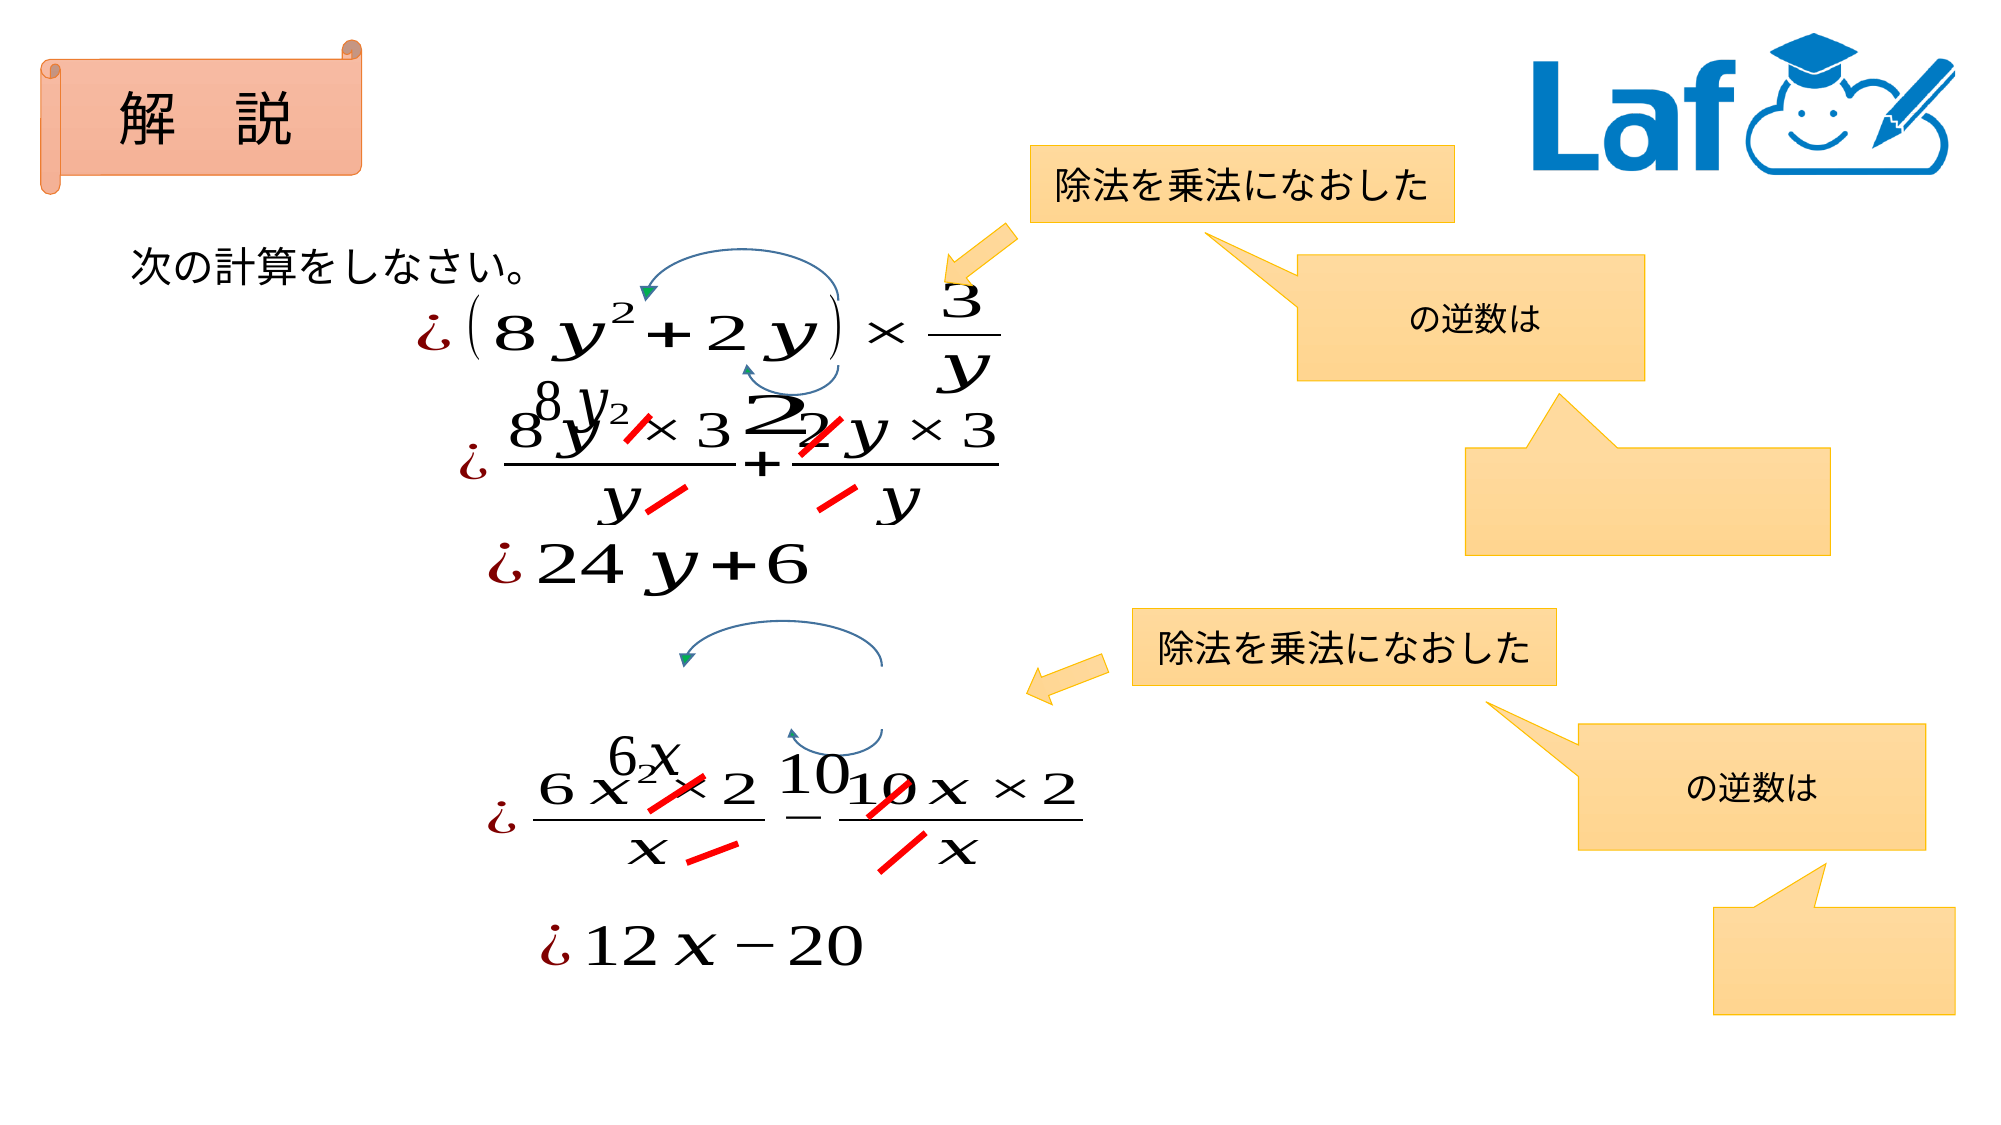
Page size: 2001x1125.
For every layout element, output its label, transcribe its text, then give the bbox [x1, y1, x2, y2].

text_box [867, 781, 911, 818]
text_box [686, 843, 739, 863]
text_box [679, 619, 883, 668]
text_box [639, 248, 840, 302]
text_box [787, 728, 828, 756]
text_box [646, 486, 687, 513]
text_box 解 説 [40, 39, 363, 195]
text_box [1026, 653, 1110, 706]
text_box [625, 415, 651, 443]
text_box 除法を乗法になおした [1030, 145, 1455, 223]
text_box 除法を乗法になおした [1132, 608, 1557, 686]
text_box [879, 832, 926, 873]
text_box [944, 222, 1019, 287]
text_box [817, 486, 857, 511]
picture [1528, 33, 1956, 182]
text_box [742, 364, 840, 396]
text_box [799, 417, 842, 456]
text_box [837, 729, 883, 757]
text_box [648, 775, 705, 812]
